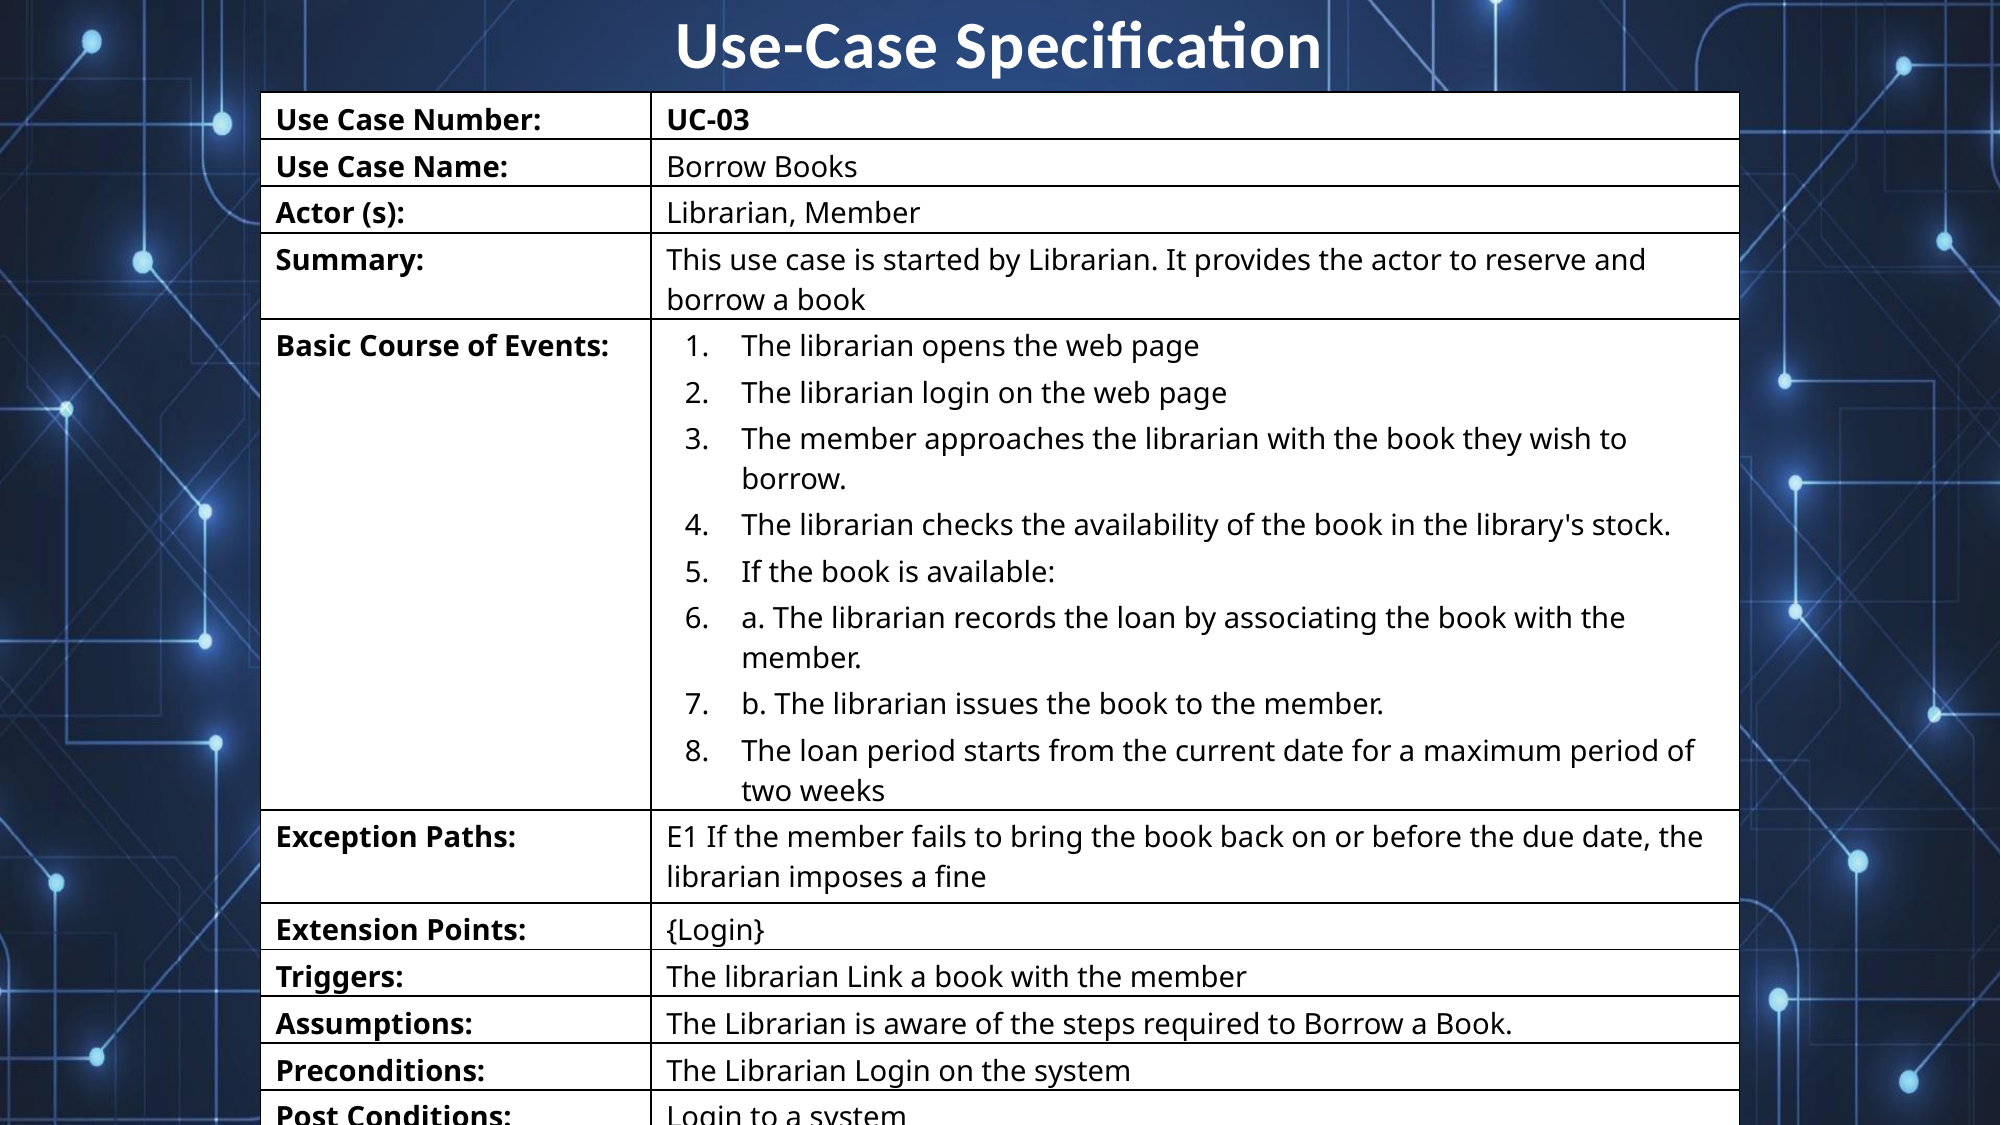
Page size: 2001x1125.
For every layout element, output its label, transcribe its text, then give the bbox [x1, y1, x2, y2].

table_cell The Librarian Login on the system [652, 1044, 1739, 1089]
table_cell This use case is started by Librarian. It provides the actor to reserve and borrow a book [652, 234, 1739, 318]
table_cell The librarian opens the web page The librarian login on the web page The member approaches the librarian with the book they wish to borrow. The librarian checks the availability of the book in the library's stock. If the book is available: a. The librarian records the loan by associating the book with the member. b. The librarian issues the book to the member. The loan period starts from the current date for a maximum period of two weeks [652, 320, 1739, 809]
table_cell {Login} [652, 904, 1739, 949]
table_cell Preconditions: [261, 1044, 650, 1089]
text_box Use-Case Specification [137, 2, 1863, 92]
table_cell Post Conditions: [261, 1091, 650, 1125]
table_cell Borrow Books [652, 140, 1739, 185]
table_cell Login to a system [652, 1091, 1739, 1125]
table_cell Assumptions: [261, 997, 650, 1042]
table_cell Actor (s): [261, 187, 650, 232]
table_header Use Case Number: [261, 93, 650, 138]
table_cell The Librarian is aware of the steps required to Borrow a Book. [652, 997, 1739, 1042]
table_cell Triggers: [261, 950, 650, 995]
table_header UC-03 [652, 93, 1739, 138]
table_cell Use Case Name: [261, 140, 650, 185]
table_cell Librarian, Member [652, 187, 1739, 232]
picture [0, 0, 2000, 1125]
table_cell Extension Points: [261, 904, 650, 949]
table_cell The librarian Link a book with the member [652, 950, 1739, 995]
table_cell Basic Course of Events: [261, 320, 650, 809]
table_cell Exception Paths: [261, 811, 650, 902]
table_cell E1 If the member fails to bring the book back on or before the due date, the librarian imposes a fine [652, 811, 1739, 902]
table_cell Summary: [261, 234, 650, 318]
